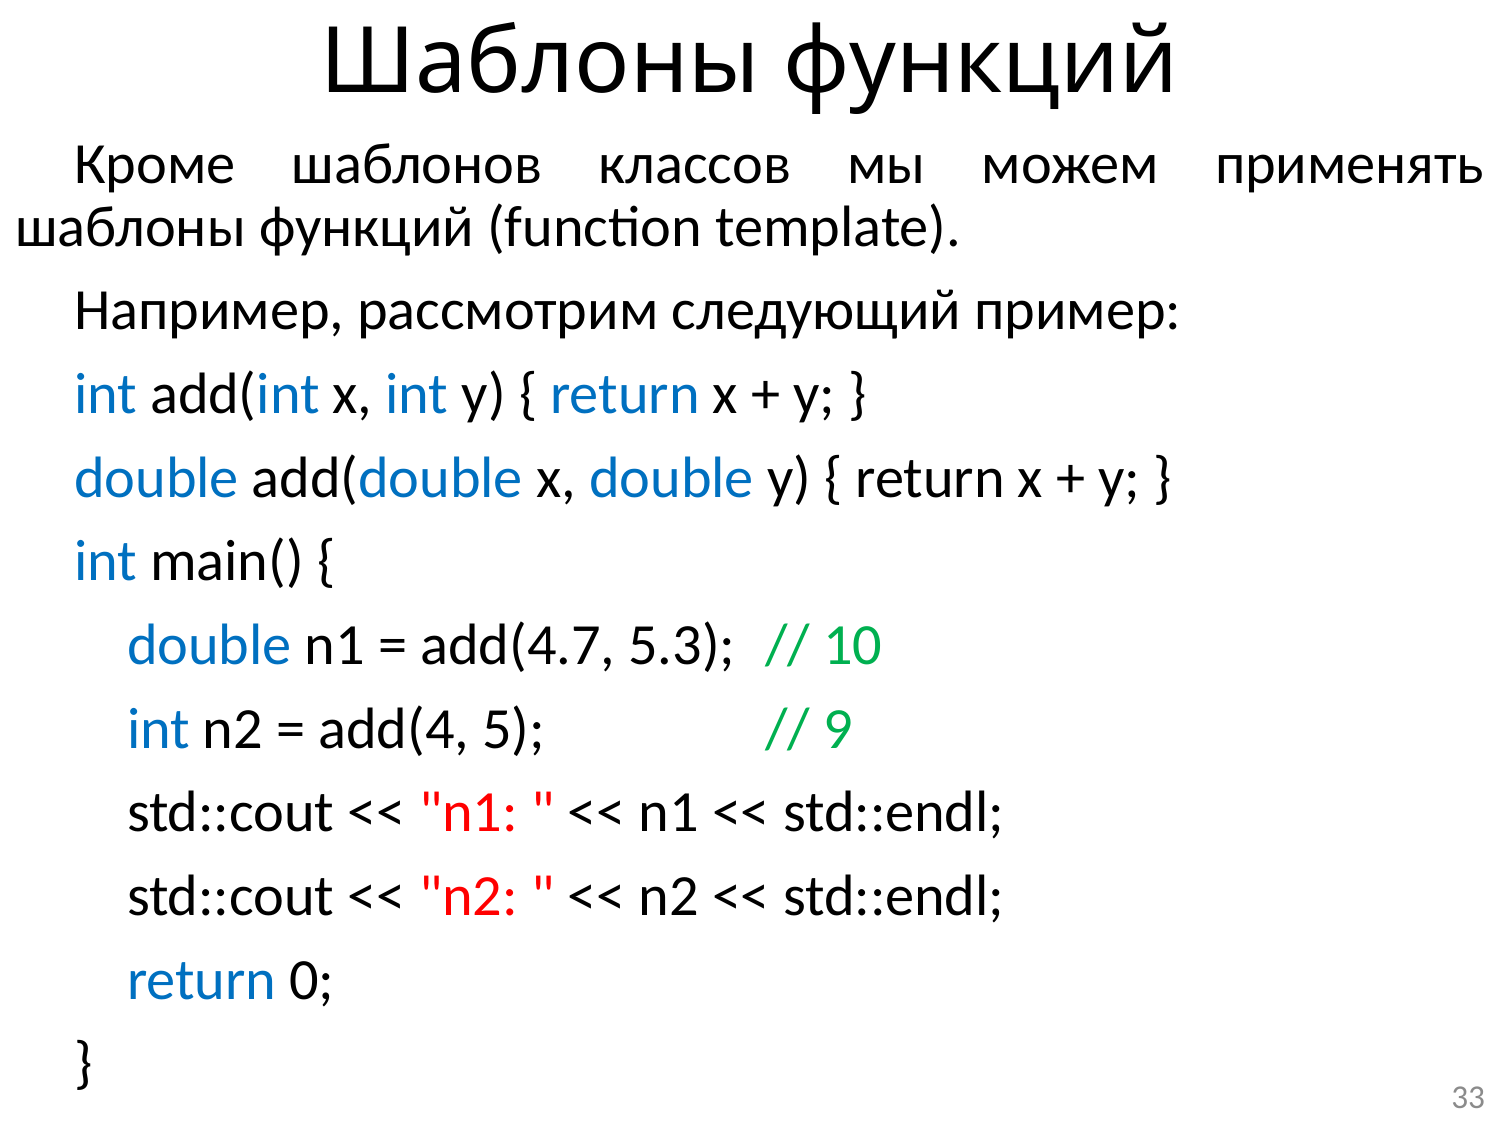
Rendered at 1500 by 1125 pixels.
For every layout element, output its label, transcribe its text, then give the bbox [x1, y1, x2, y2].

title Шаблоны функций [0, 0, 1500, 125]
list Кроме шаблонов классов мы можем применять шаблоны функций (function template). Например, рассмотрим следующий пример: int add(int x, int y) { return x + y; } double add(double x, double y) { return x + y; } int main() { double n1 = add(4.7, 5.3); // 10 int n2 = add(4, 5); // 9 std::cout << "n1: " << n1 << std::endl; std::cout << "n2: " << n2 << std::endl; return 0; } [0, 125, 1500, 1125]
slide_number 33 [1162, 1065, 1500, 1125]
